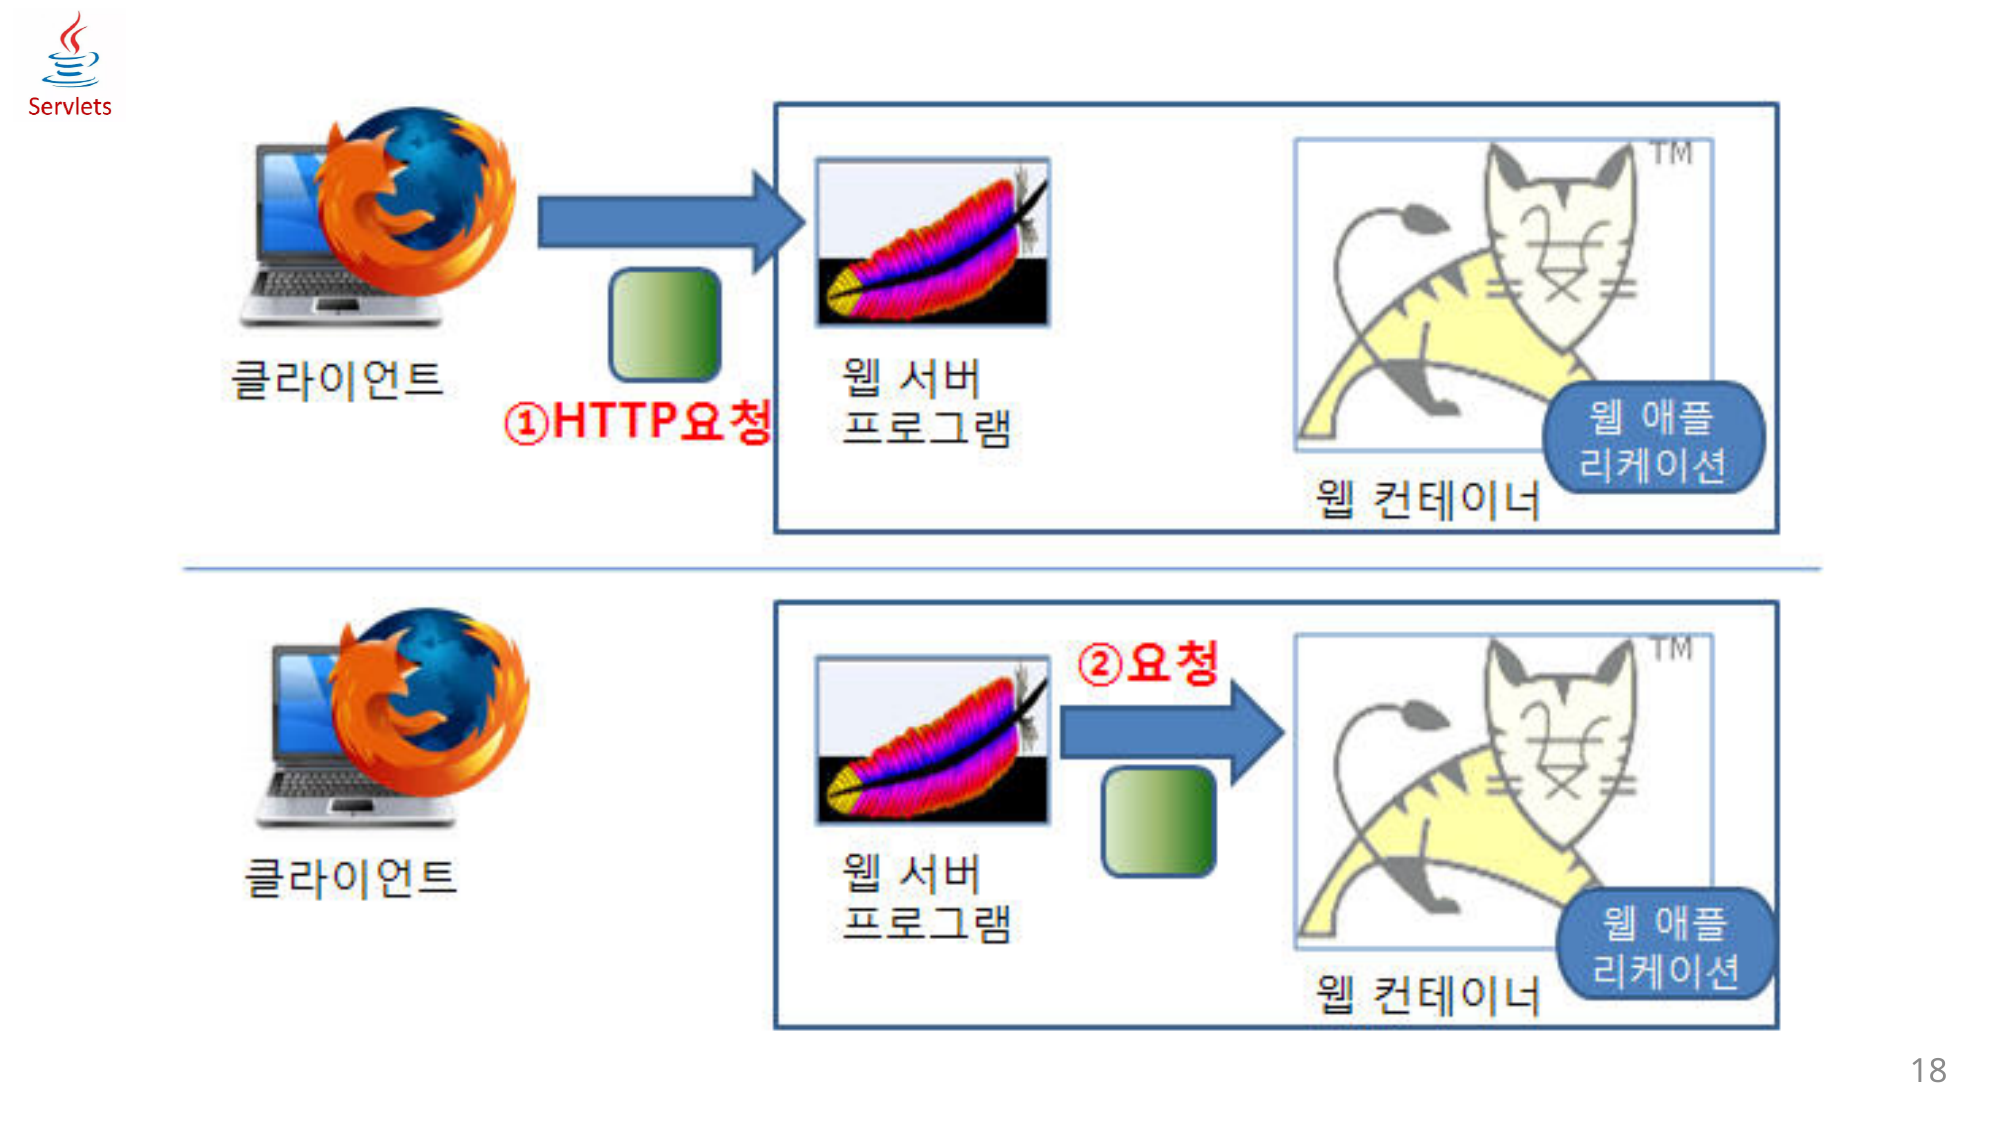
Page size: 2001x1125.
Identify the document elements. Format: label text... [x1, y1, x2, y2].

slide_number 18 [1877, 1041, 1963, 1102]
picture [13, 8, 126, 122]
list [157, 78, 1843, 1047]
